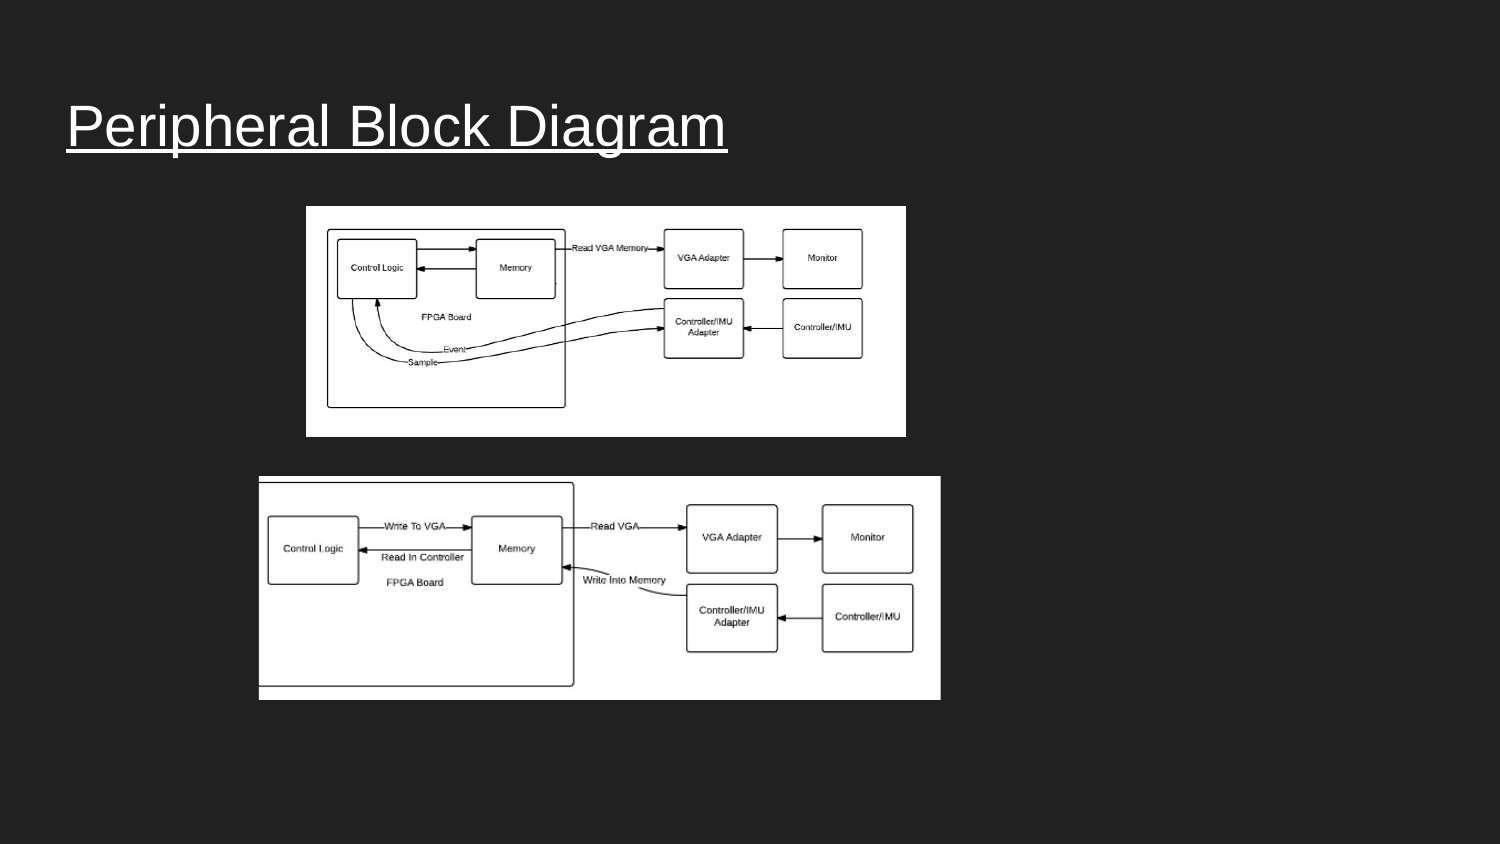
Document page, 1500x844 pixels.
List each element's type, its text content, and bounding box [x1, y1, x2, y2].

picture [305, 206, 906, 438]
picture [258, 476, 941, 701]
title Peripheral Block Diagram [51, 72, 1449, 167]
